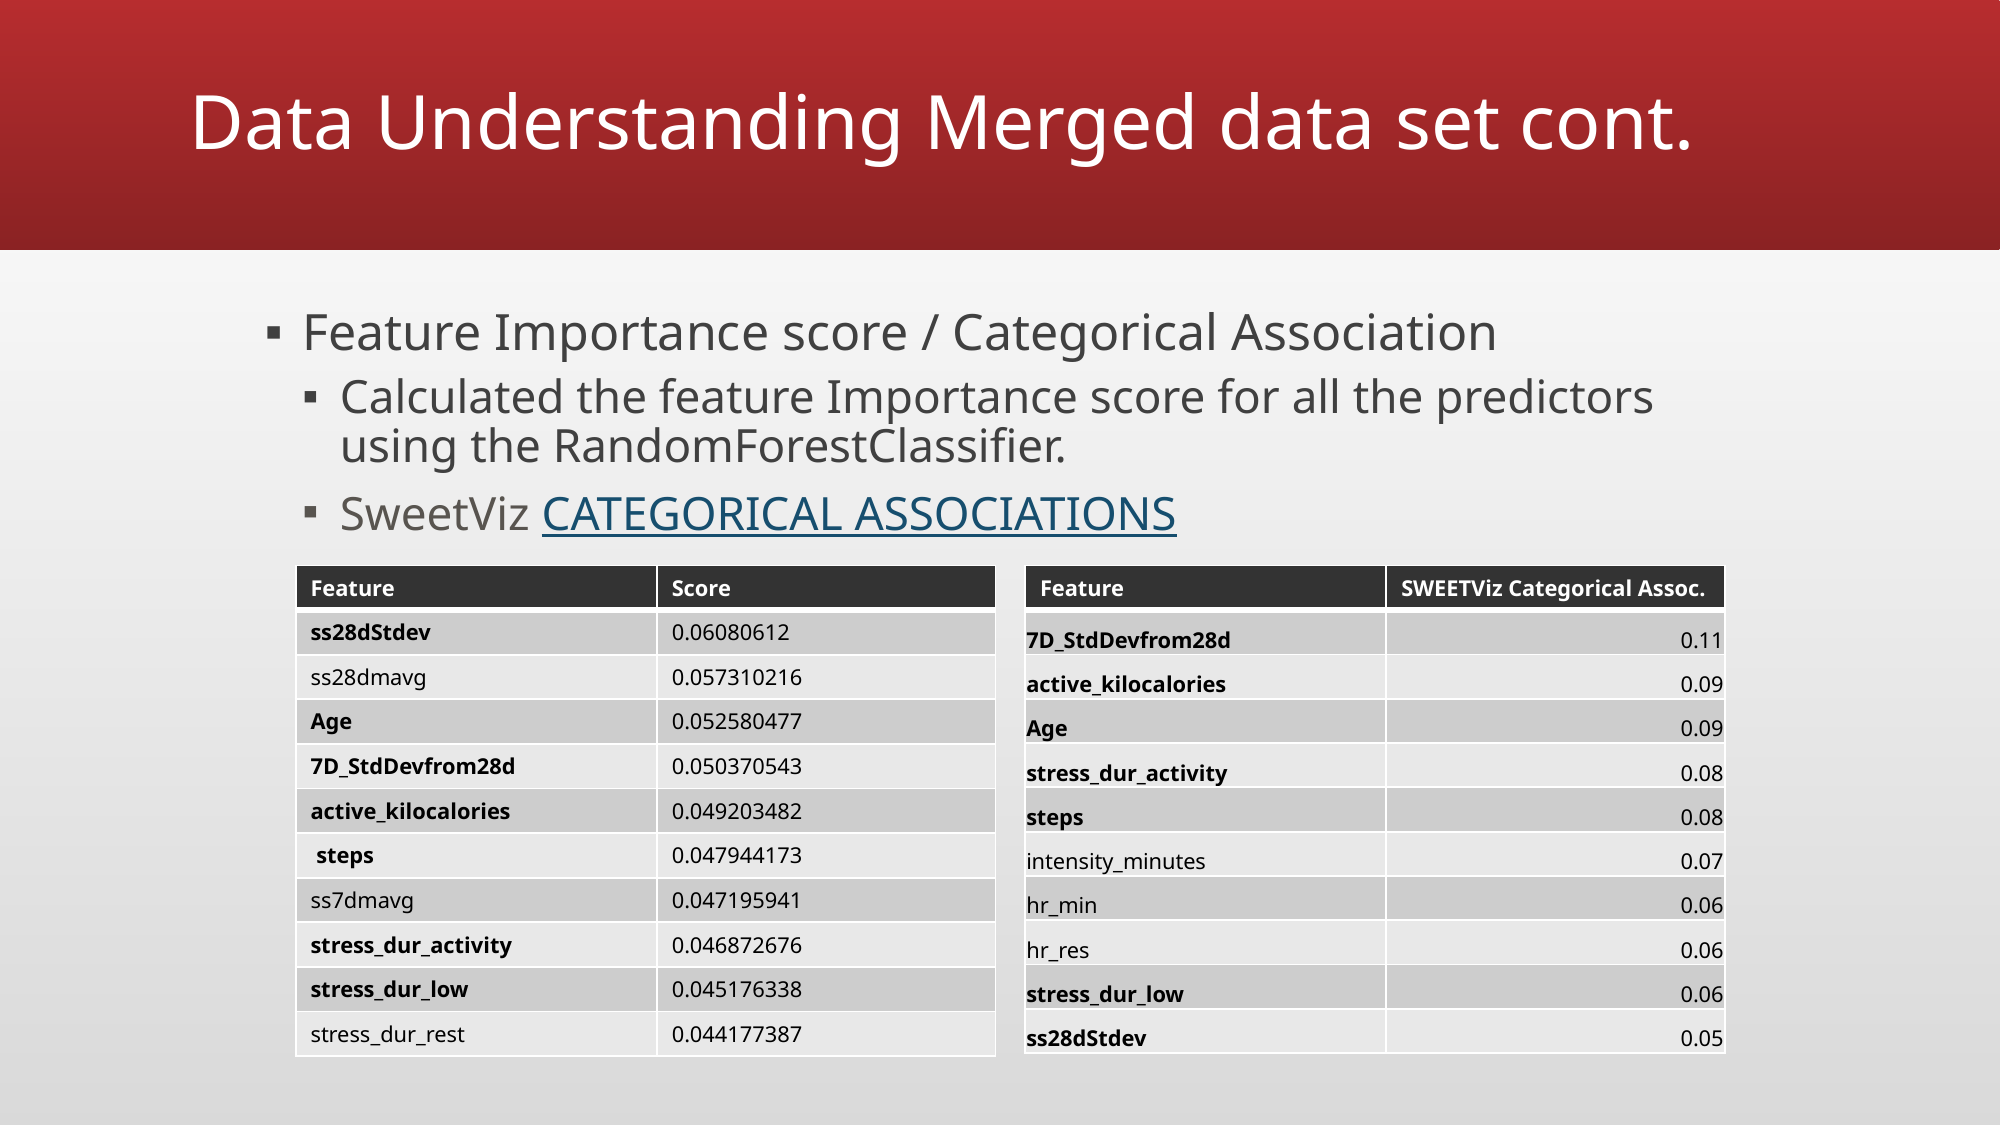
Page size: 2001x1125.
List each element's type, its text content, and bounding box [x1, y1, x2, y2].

title Data Understanding Merged data set cont. [174, 16, 1825, 234]
table_cell 0.06 [1387, 877, 1724, 919]
table_header Feature [297, 566, 656, 607]
table_cell 7D_StdDevfrom28d [297, 745, 656, 788]
table_cell 7D_StdDevfrom28d [1026, 613, 1385, 654]
table_cell 0.047195941 [658, 879, 995, 921]
table_cell 0.09 [1387, 700, 1724, 742]
table_cell 0.11 [1387, 613, 1724, 654]
table_cell Age [297, 700, 656, 743]
table_cell 0.06 [1387, 921, 1724, 964]
table_cell ss28dStdev [1026, 1010, 1385, 1052]
table_cell 0.06080612 [658, 613, 995, 654]
table_cell 0.049203482 [658, 789, 995, 832]
table_cell stress_dur_low [1026, 965, 1385, 1008]
table_cell stress_dur_activity [1026, 744, 1385, 786]
table_cell active_kilocalories [1026, 655, 1385, 698]
list Feature Importance score / Categorical Association Calculated the feature Importance score for all the predictors using the RandomForestClassifier. SweetViz CATEGORICAL ASSOCIATIONS [249, 299, 1750, 1050]
table_cell 0.07 [1387, 833, 1724, 875]
table_cell Age [1026, 700, 1385, 742]
table_cell 0.06 [1387, 965, 1724, 1008]
table_cell hr_min [1026, 877, 1385, 919]
table_cell intensity_minutes [1026, 833, 1385, 875]
table_header Score [658, 566, 995, 607]
table_cell 0.046872676 [658, 923, 995, 966]
table_cell hr_res [1026, 921, 1385, 964]
table_cell 0.08 [1387, 744, 1724, 786]
table_header Feature [1026, 566, 1385, 607]
table_cell 0.057310216 [658, 656, 995, 698]
table_cell stress_dur_rest [297, 1012, 656, 1055]
table_cell 0.047944173 [658, 834, 995, 877]
table_cell 0.050370543 [658, 745, 995, 788]
table_cell 0.05 [1387, 1010, 1724, 1052]
table_cell active_kilocalories [297, 789, 656, 832]
table_cell steps [297, 834, 656, 877]
table_cell 0.052580477 [658, 700, 995, 743]
table_cell ss28dStdev [297, 613, 656, 654]
table_cell ss7dmavg [297, 879, 656, 921]
table_cell stress_dur_activity [297, 923, 656, 966]
table_cell 0.09 [1387, 655, 1724, 698]
table_cell 0.045176338 [658, 968, 995, 1011]
table_cell steps [1026, 788, 1385, 831]
table_header SWEETViz Categorical Assoc. [1387, 566, 1724, 607]
table_cell 0.044177387 [658, 1012, 995, 1055]
table_cell ss28dmavg [297, 656, 656, 698]
table_cell stress_dur_low [297, 968, 656, 1011]
table_cell 0.08 [1387, 788, 1724, 831]
